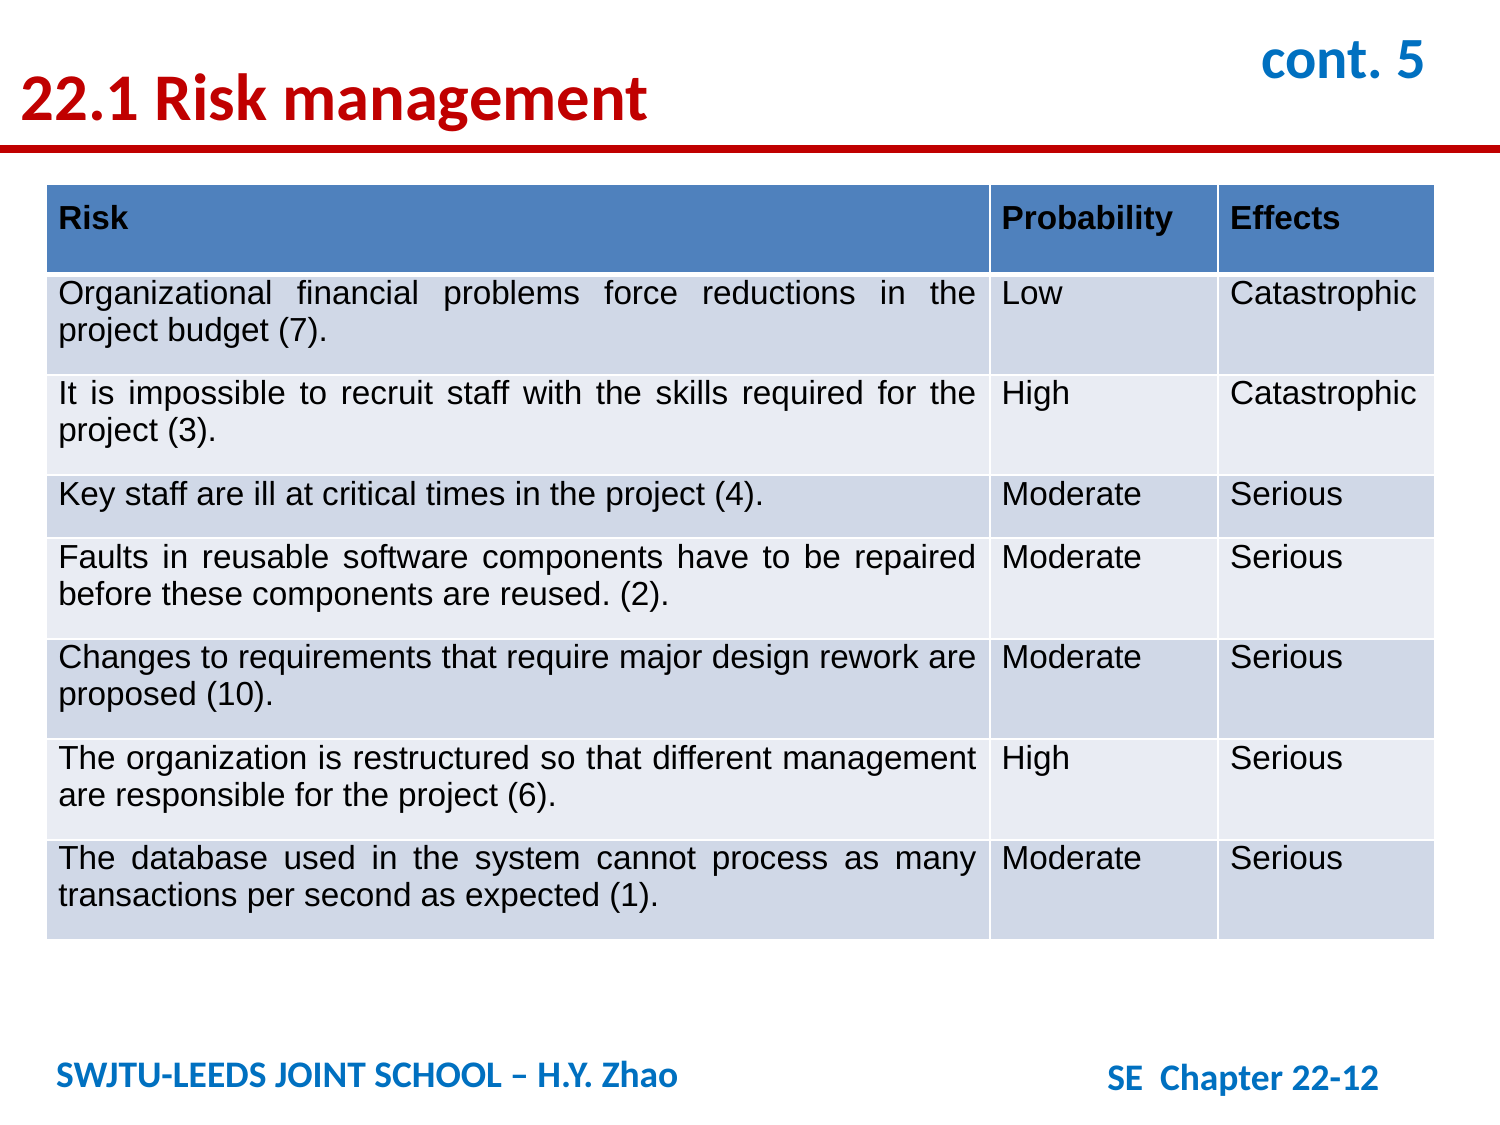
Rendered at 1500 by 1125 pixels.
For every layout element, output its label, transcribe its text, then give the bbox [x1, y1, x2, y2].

table_cell Serious [1219, 640, 1434, 738]
table_cell Faults in reusable software components have to be repaired before these components are reused. (2). [47, 539, 989, 638]
table_cell Serious [1219, 740, 1434, 839]
table_cell The organization is restructured so that different management are responsible for the project (6). [47, 740, 989, 839]
table_cell High [991, 376, 1217, 474]
slide_number SE Chapter 22-12 [1092, 1045, 1484, 1106]
text_box 22.1 Risk management [5, 30, 1246, 142]
table_cell It is impossible to recruit staff with the skills required for the project (3). [47, 376, 989, 474]
table_cell The database used in the system cannot process as many transactions per second as expected (1). [47, 841, 989, 939]
table_header Effects [1219, 185, 1434, 272]
table_cell Key staff are ill at critical times in the project (4). [47, 476, 989, 537]
table_cell Low [991, 277, 1217, 374]
text_box cont. 5 [1246, 30, 1483, 150]
table_cell Organizational financial problems force reductions in the project budget (7). [47, 277, 989, 374]
table_cell Serious [1219, 476, 1434, 537]
table_header Probability [991, 185, 1217, 272]
table_cell Catastrophic [1219, 277, 1434, 374]
table_cell Moderate [991, 841, 1217, 939]
table_cell Serious [1219, 539, 1434, 638]
table_cell Moderate [991, 539, 1217, 638]
table_cell High [991, 740, 1217, 839]
table_header Risk [47, 185, 989, 272]
table_cell Moderate [991, 640, 1217, 738]
table_cell Catastrophic [1219, 376, 1434, 474]
table_cell Changes to requirements that require major design rework are proposed (10). [47, 640, 989, 738]
footer SWJTU-LEEDS JOINT SCHOOL – H.Y. Zhao [41, 1042, 988, 1103]
table_cell Serious [1219, 841, 1434, 939]
table_cell Moderate [991, 476, 1217, 537]
